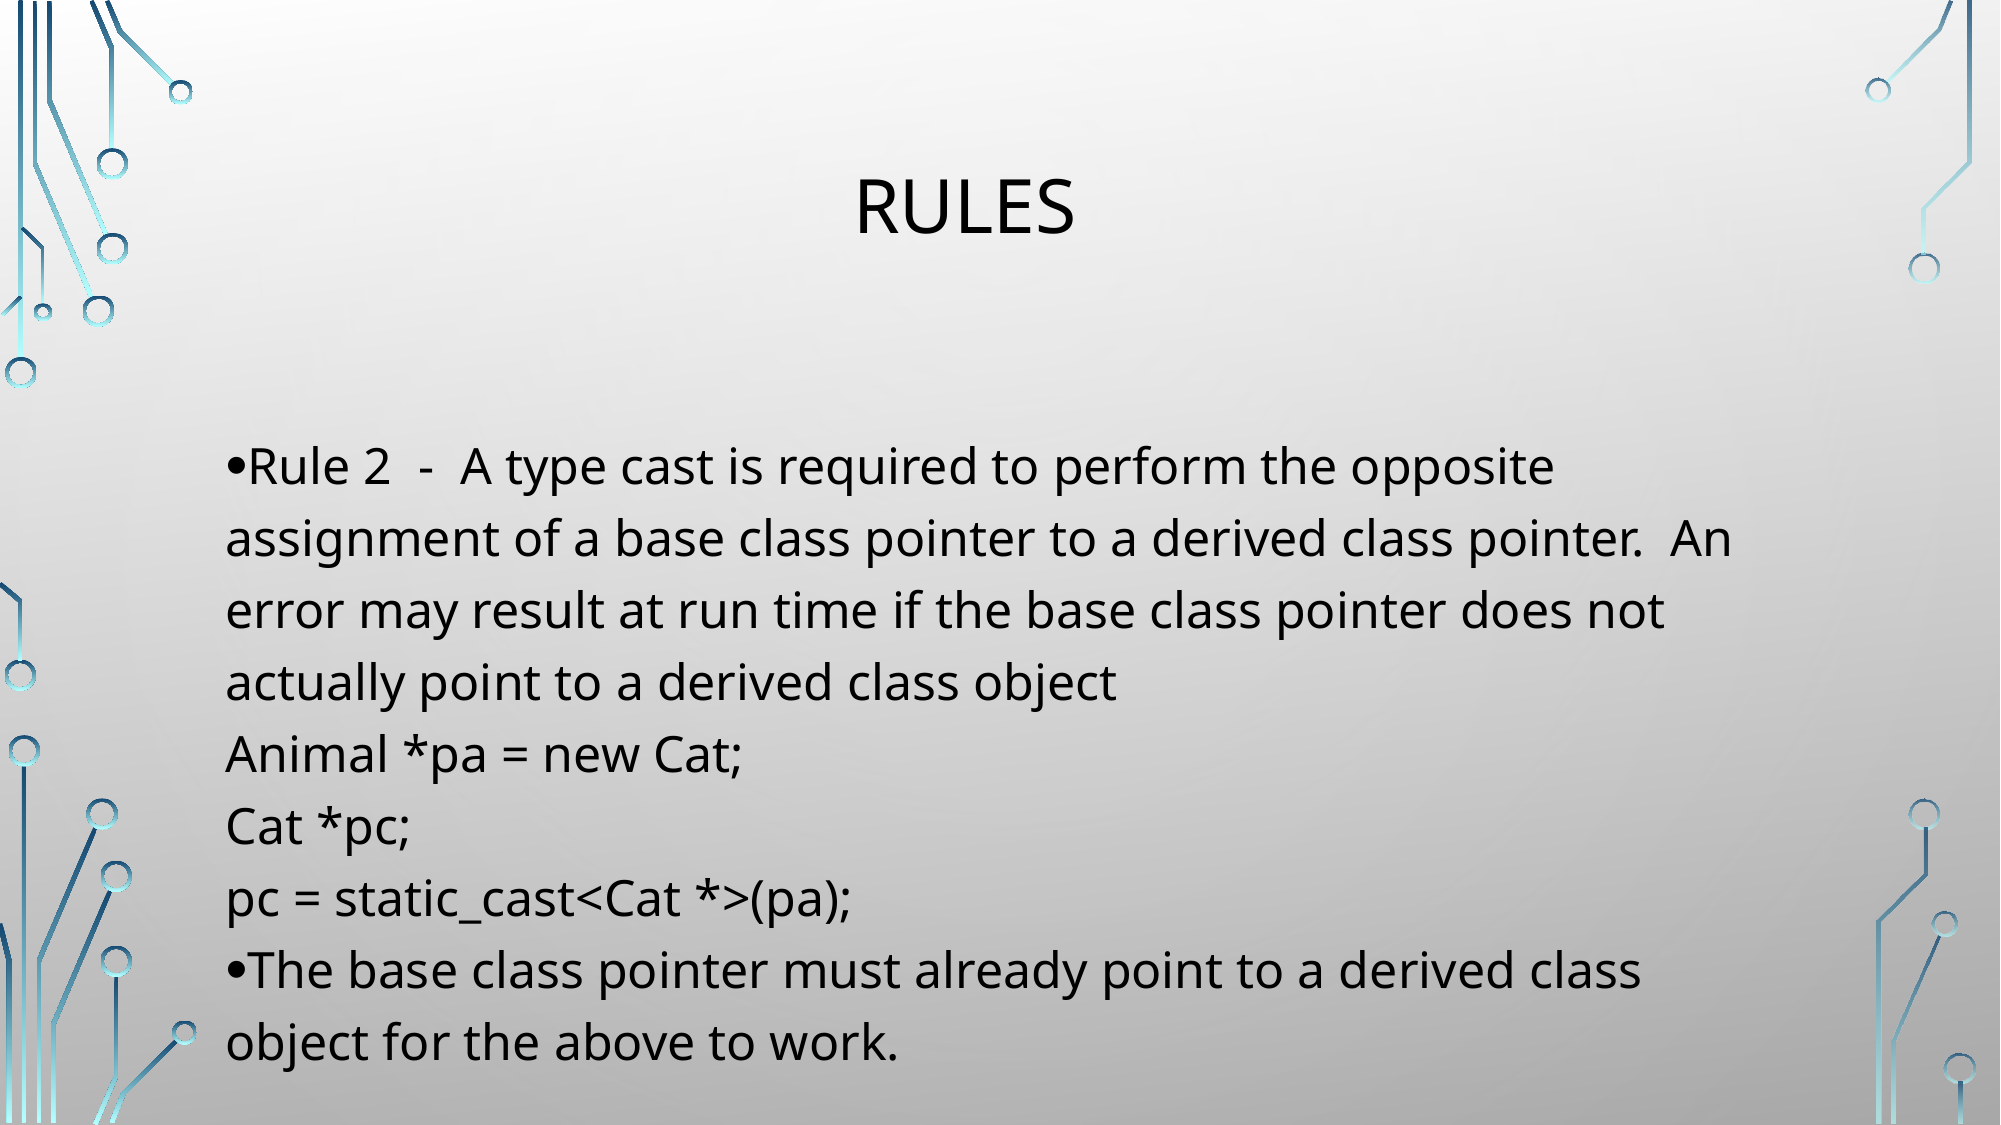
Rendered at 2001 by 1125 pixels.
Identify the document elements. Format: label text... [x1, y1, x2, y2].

title Rules [112, 114, 1818, 304]
list Rule 2 - A type cast is required to perform the opposite assignment of a base class pointer to a derived class pointer. An error may result at run time if the base class pointer does not actually point to a derived class object Animal *pa = new Cat; Cat *pc; pc = static_cast<Cat *>(pa); The base class pointer must already point to a derived class object for the above to work. [210, 414, 1780, 1005]
